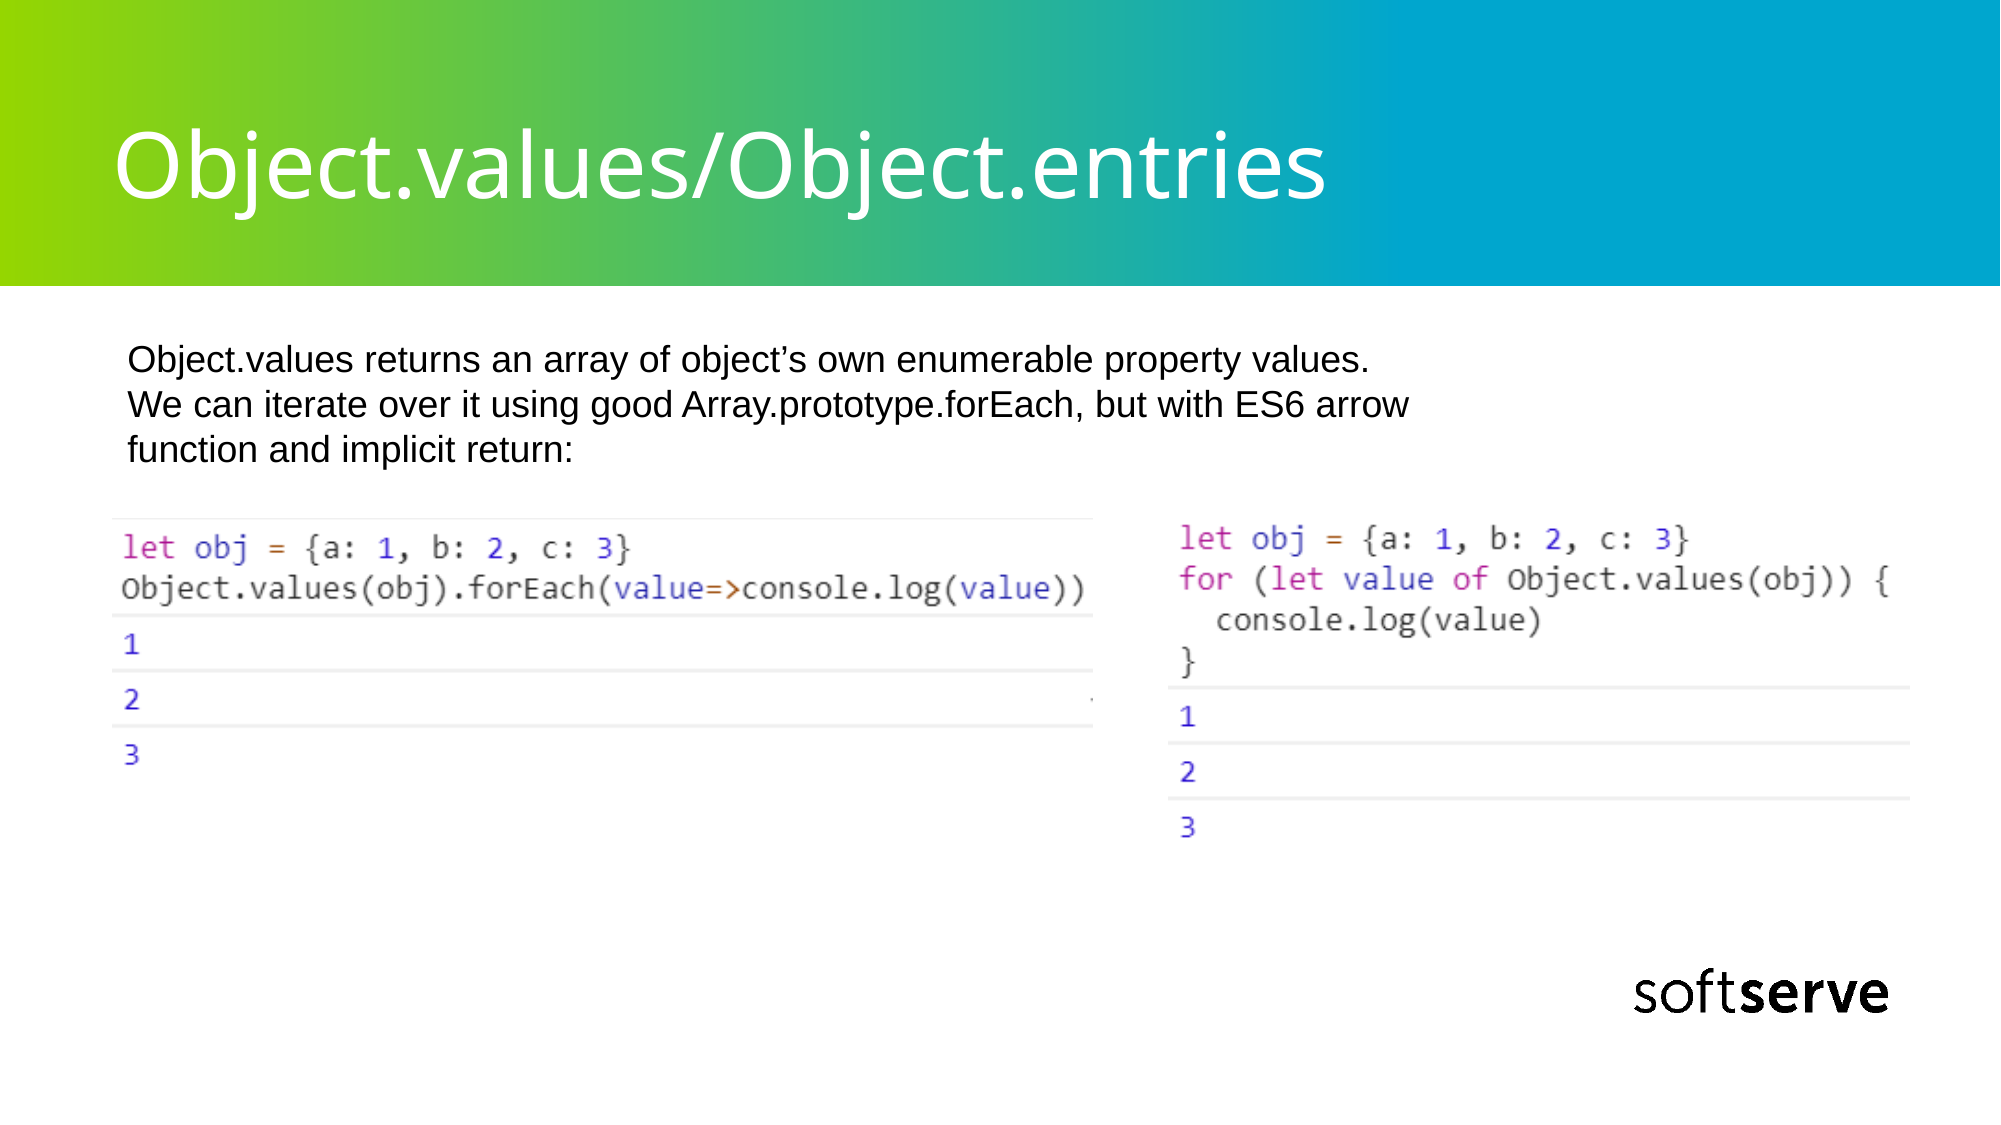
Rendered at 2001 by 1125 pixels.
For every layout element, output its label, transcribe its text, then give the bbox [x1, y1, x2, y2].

picture [1634, 968, 1888, 1013]
picture [112, 518, 1093, 778]
picture [1168, 518, 1910, 845]
text_box Object.values returns an array of object’s own enumerable property values. We can iterate over it using good Array.prototype.forEach, but with ES6 arrow function and implicit return: [112, 327, 1444, 478]
title Object.values/Object.entries [112, 112, 1888, 225]
